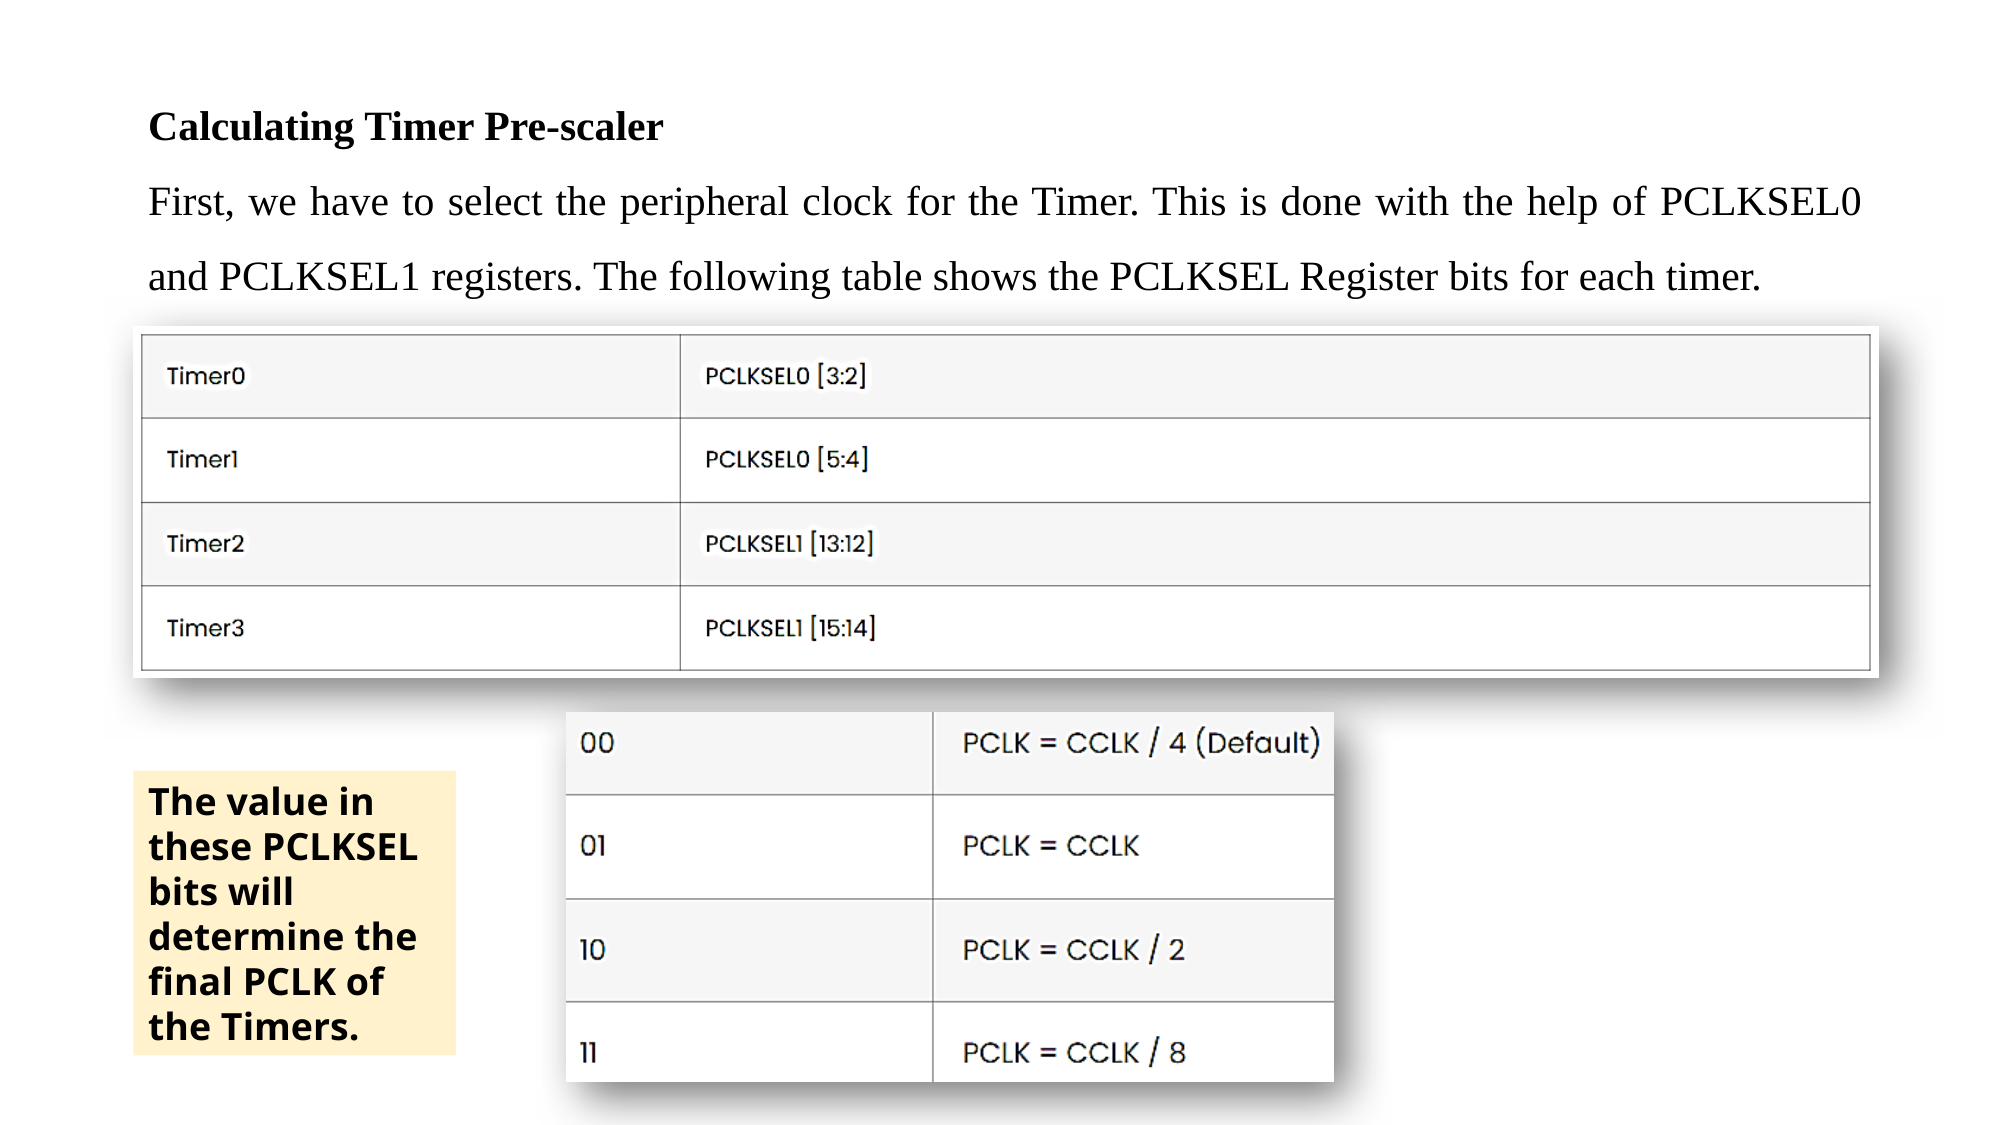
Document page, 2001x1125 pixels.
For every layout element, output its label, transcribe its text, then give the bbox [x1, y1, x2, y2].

picture [566, 712, 1334, 1082]
picture [133, 326, 1879, 678]
text_box Calculating Timer Pre-scaler First, we have to select the peripheral clock for the Timer. This is done with the help of PCLKSEL0 and PCLKSEL1 registers. The following table shows the PCLKSEL Register bits for each timer. [133, 66, 1879, 307]
text_box The value in these PCLKSEL bits will determine the final PCLK of the Timers. [133, 770, 457, 1056]
